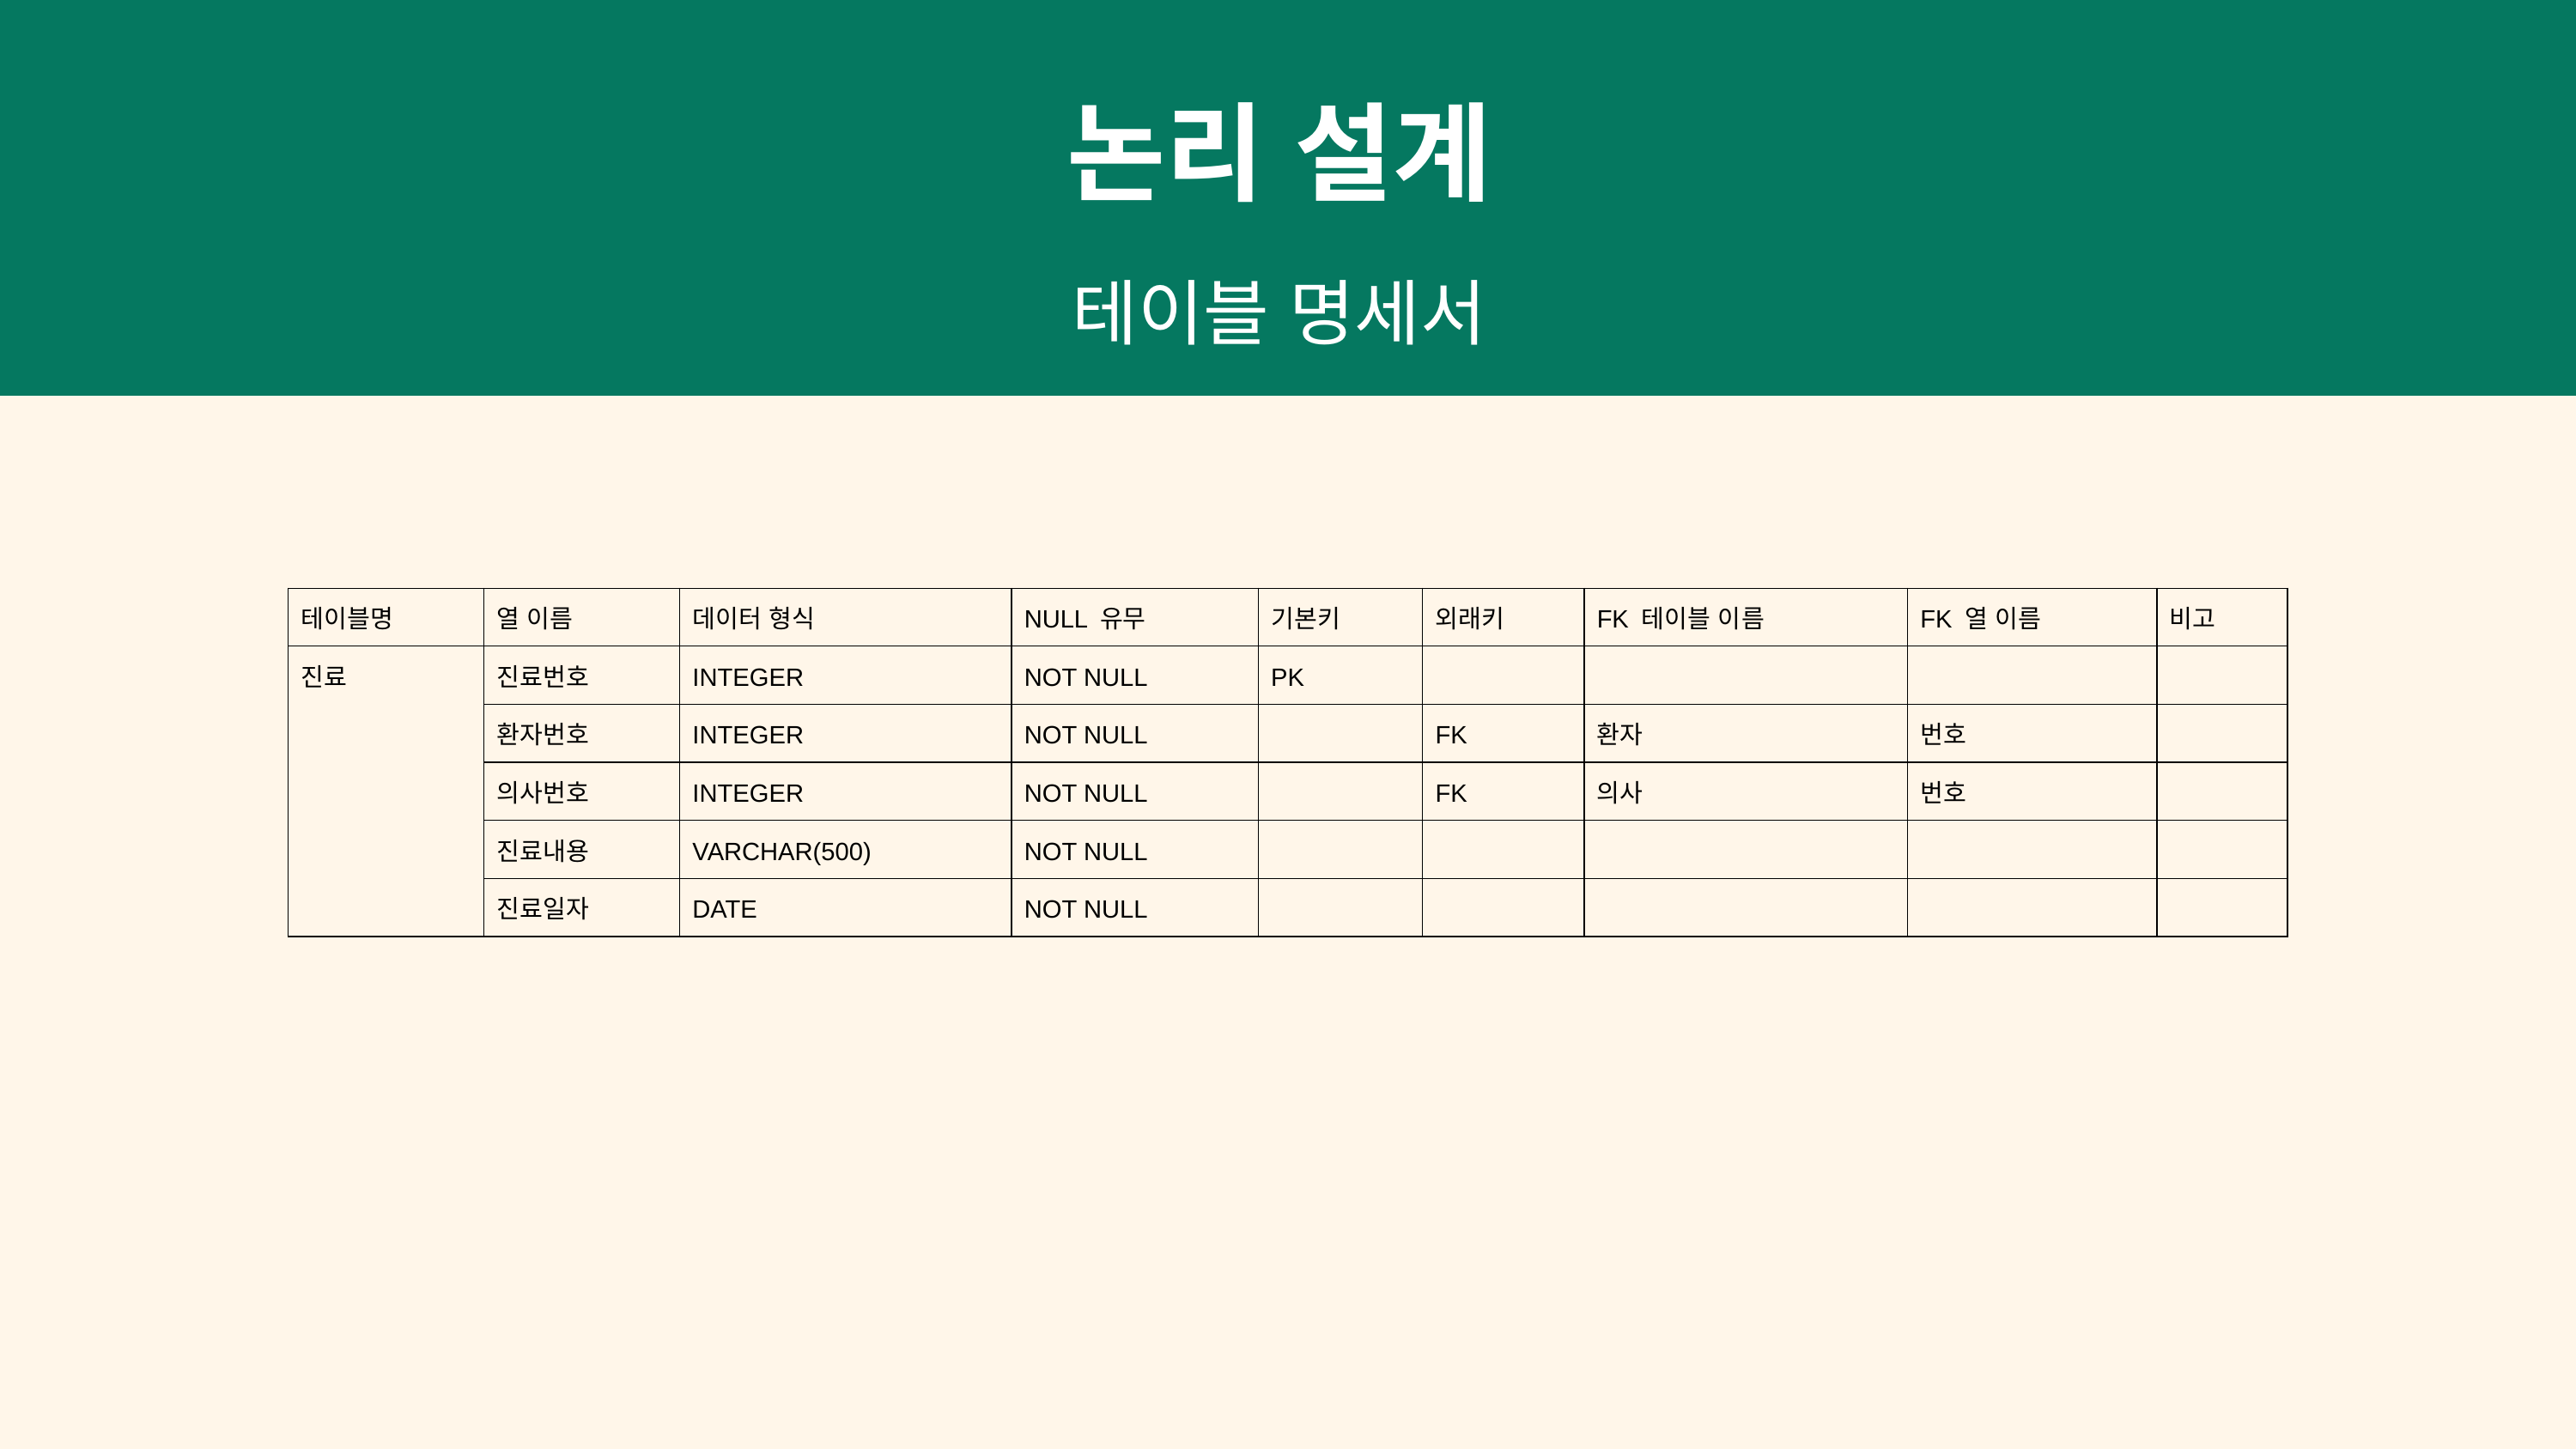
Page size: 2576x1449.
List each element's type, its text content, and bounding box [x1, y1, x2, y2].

table_cell INTEGER [680, 646, 1011, 704]
table_cell [1259, 763, 1422, 820]
table_cell 환자 [1585, 705, 1907, 761]
table_cell PK [1259, 646, 1422, 704]
table_cell 진료일자 [484, 879, 679, 936]
table_cell 진료번호 [484, 646, 679, 704]
table_cell 번호 [1908, 705, 2156, 761]
table_cell NOT NULL [1012, 705, 1258, 761]
table_cell INTEGER [680, 763, 1011, 820]
table_cell [1423, 646, 1583, 704]
table_cell [1908, 646, 2156, 704]
table_header 비고 [2158, 589, 2287, 646]
table_cell [1259, 821, 1422, 878]
table_cell FK [1423, 705, 1583, 761]
table_cell VARCHAR(500) [680, 821, 1011, 878]
table_cell NOT NULL [1012, 646, 1258, 704]
table_cell NOT NULL [1012, 821, 1258, 878]
table_cell [2158, 646, 2287, 704]
table_cell [1259, 879, 1422, 936]
table_cell 번호 [1908, 763, 2156, 820]
table_cell FK [1423, 763, 1583, 820]
table_cell [2158, 705, 2287, 761]
table_cell [1585, 879, 1907, 936]
table_cell [1423, 879, 1583, 936]
table_header 기본키 [1259, 589, 1422, 646]
table_cell DATE [680, 879, 1011, 936]
table_header FK 열 이름 [1908, 589, 2156, 646]
table_cell [1908, 879, 2156, 936]
table_cell [1908, 821, 2156, 878]
table_header 데이터 형식 [680, 589, 1011, 646]
table_cell 환자번호 [484, 705, 679, 761]
picture [0, 0, 2576, 397]
table_cell [1423, 821, 1583, 878]
table_cell [1585, 821, 1907, 878]
table_cell 의사 [1585, 763, 1907, 820]
table_cell 진료내용 [484, 821, 679, 878]
table_header NULL 유무 [1012, 589, 1258, 646]
table_cell NOT NULL [1012, 763, 1258, 820]
table_cell [1585, 646, 1907, 704]
table_header 외래키 [1423, 589, 1583, 646]
table_cell 진료 [289, 646, 483, 936]
table_header 테이블명 [289, 589, 483, 646]
table_cell 의사번호 [484, 763, 679, 820]
table_cell NOT NULL [1012, 879, 1258, 936]
table_cell [1259, 705, 1422, 761]
table_header FK 테이블 이름 [1585, 589, 1907, 646]
table_cell [2158, 879, 2287, 936]
table_cell [2158, 821, 2287, 878]
table_header 열 이름 [484, 589, 679, 646]
table_cell INTEGER [680, 705, 1011, 761]
table_cell [2158, 763, 2287, 820]
